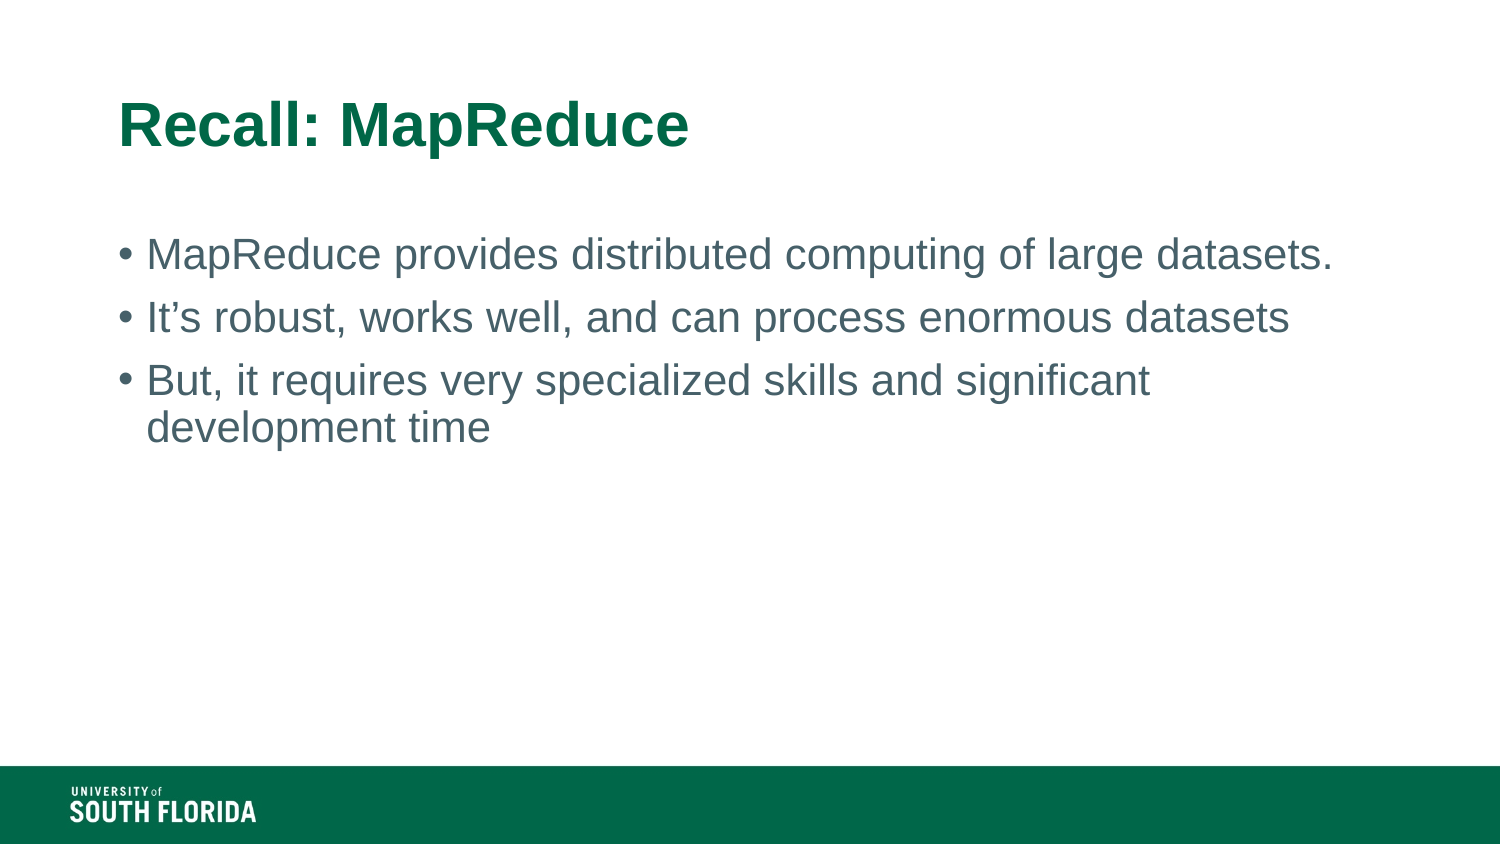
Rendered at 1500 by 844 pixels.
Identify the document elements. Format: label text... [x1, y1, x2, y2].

picture [0, 0, 1500, 844]
title Recall: MapReduce [103, 44, 1397, 208]
list MapReduce provides distributed computing of large datasets. It’s robust, works well, and can process enormous datasets But, it requires very specialized skills and significant development time [103, 224, 1397, 760]
